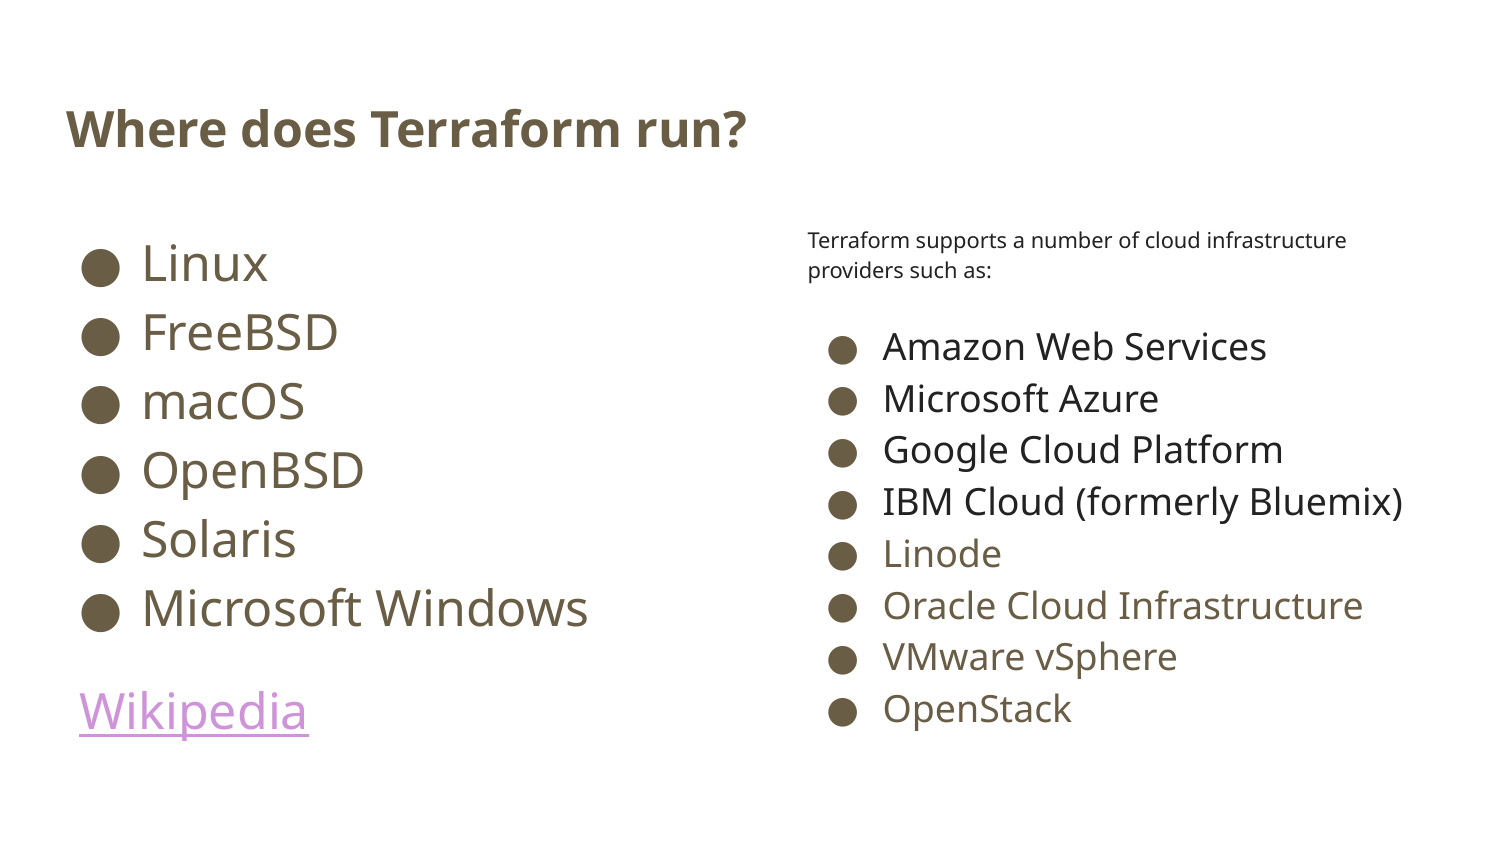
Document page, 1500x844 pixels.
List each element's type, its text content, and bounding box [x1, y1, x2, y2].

list Terraform supports a number of cloud infrastructure providers such as: Amazon Web Services Microsoft Azure Google Cloud Platform IBM Cloud (formerly Bluemix) Linode Oracle Cloud Infrastructure VMware vSphere OpenStack [792, 207, 1449, 750]
list Linux FreeBSD macOS OpenBSD Solaris Microsoft Windows Wikipedia [51, 207, 708, 750]
title Where does Terraform run? [51, 72, 1449, 189]
